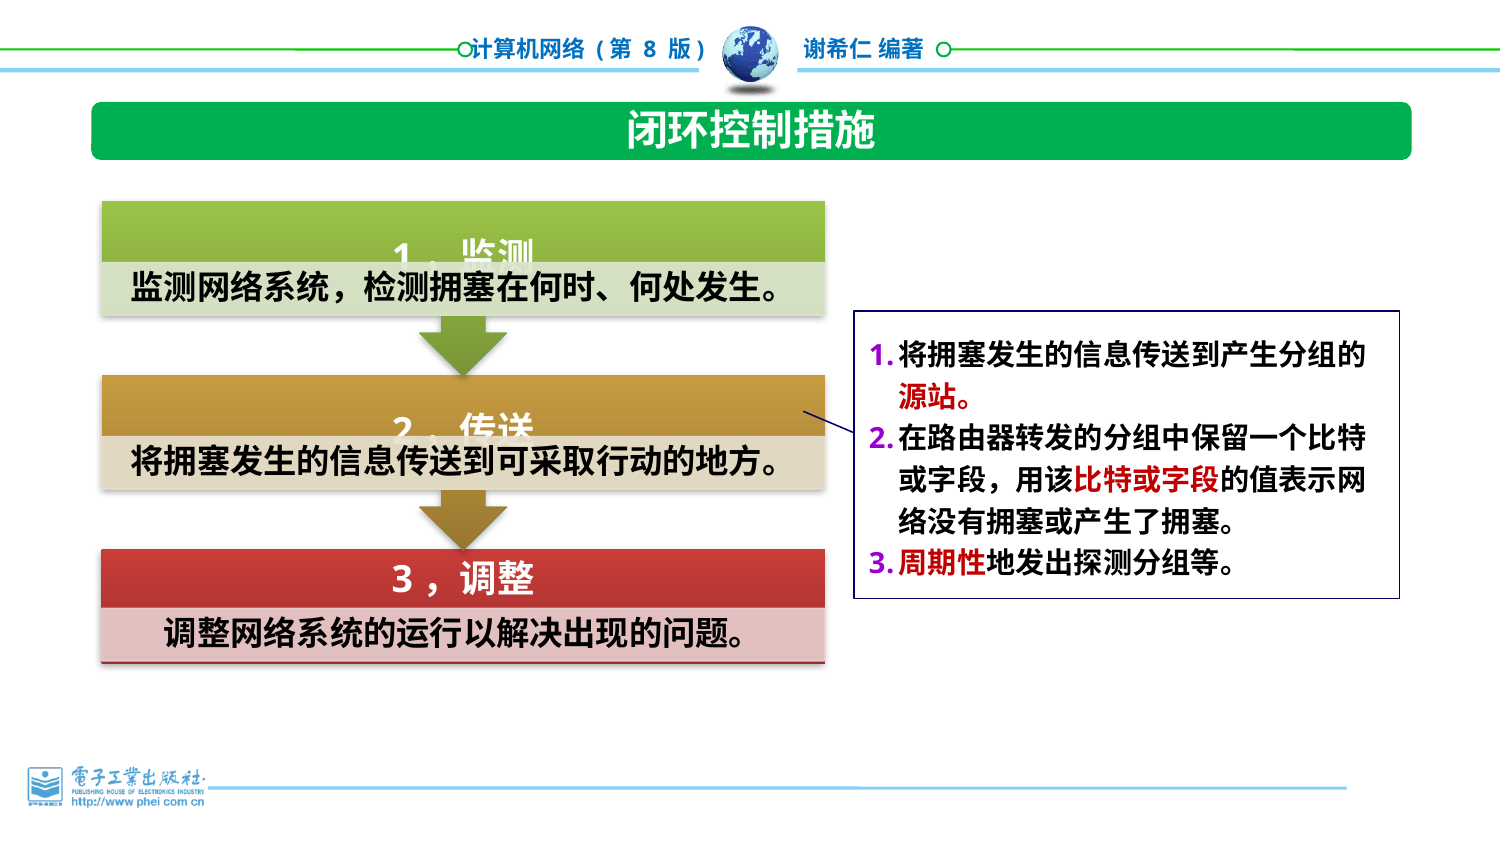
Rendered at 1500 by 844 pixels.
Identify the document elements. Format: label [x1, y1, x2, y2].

picture [720, 24, 780, 96]
text_box [91, 96, 1412, 162]
picture [23, 764, 208, 809]
text_box [101, 200, 1402, 664]
